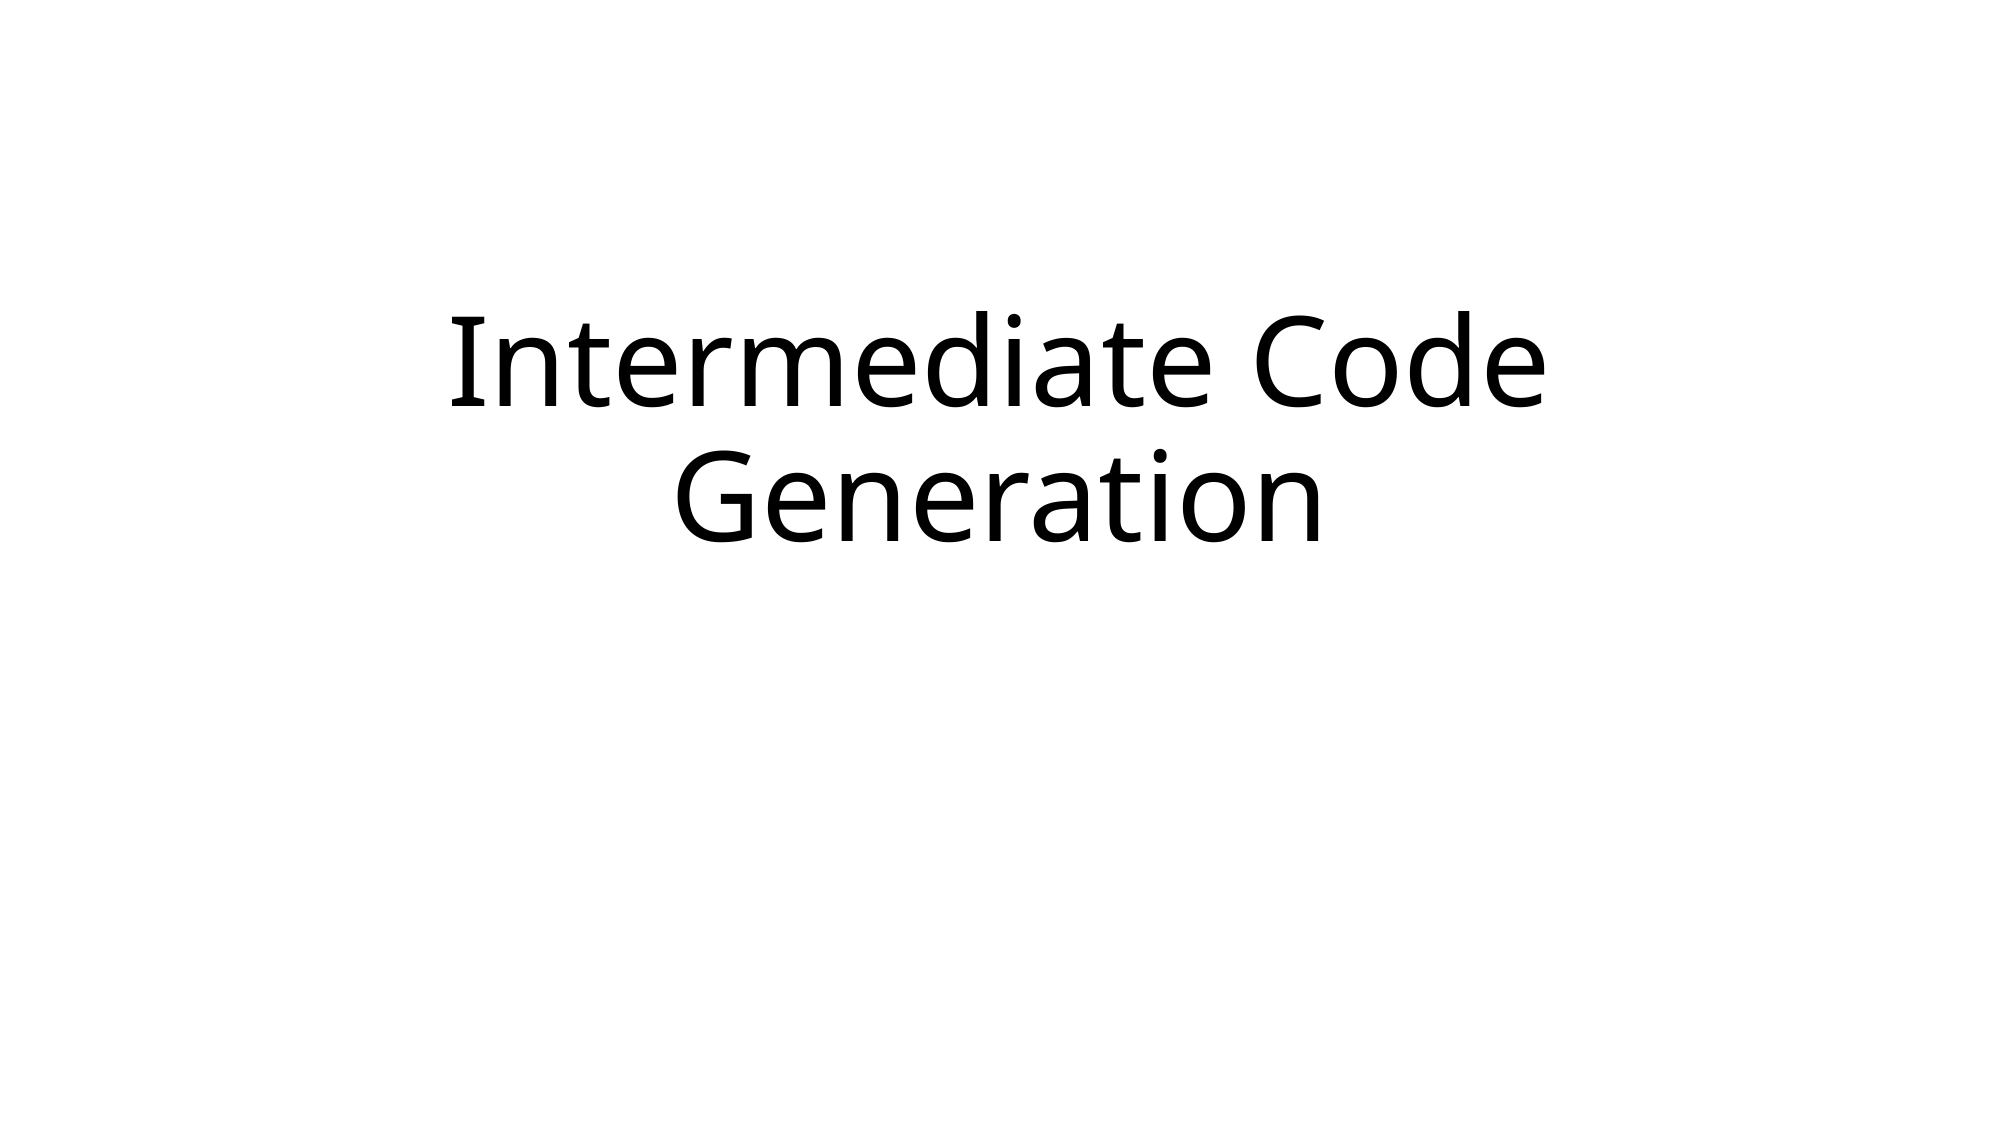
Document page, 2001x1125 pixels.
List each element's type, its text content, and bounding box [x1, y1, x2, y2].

title Intermediate Code Generation [249, 184, 1750, 576]
